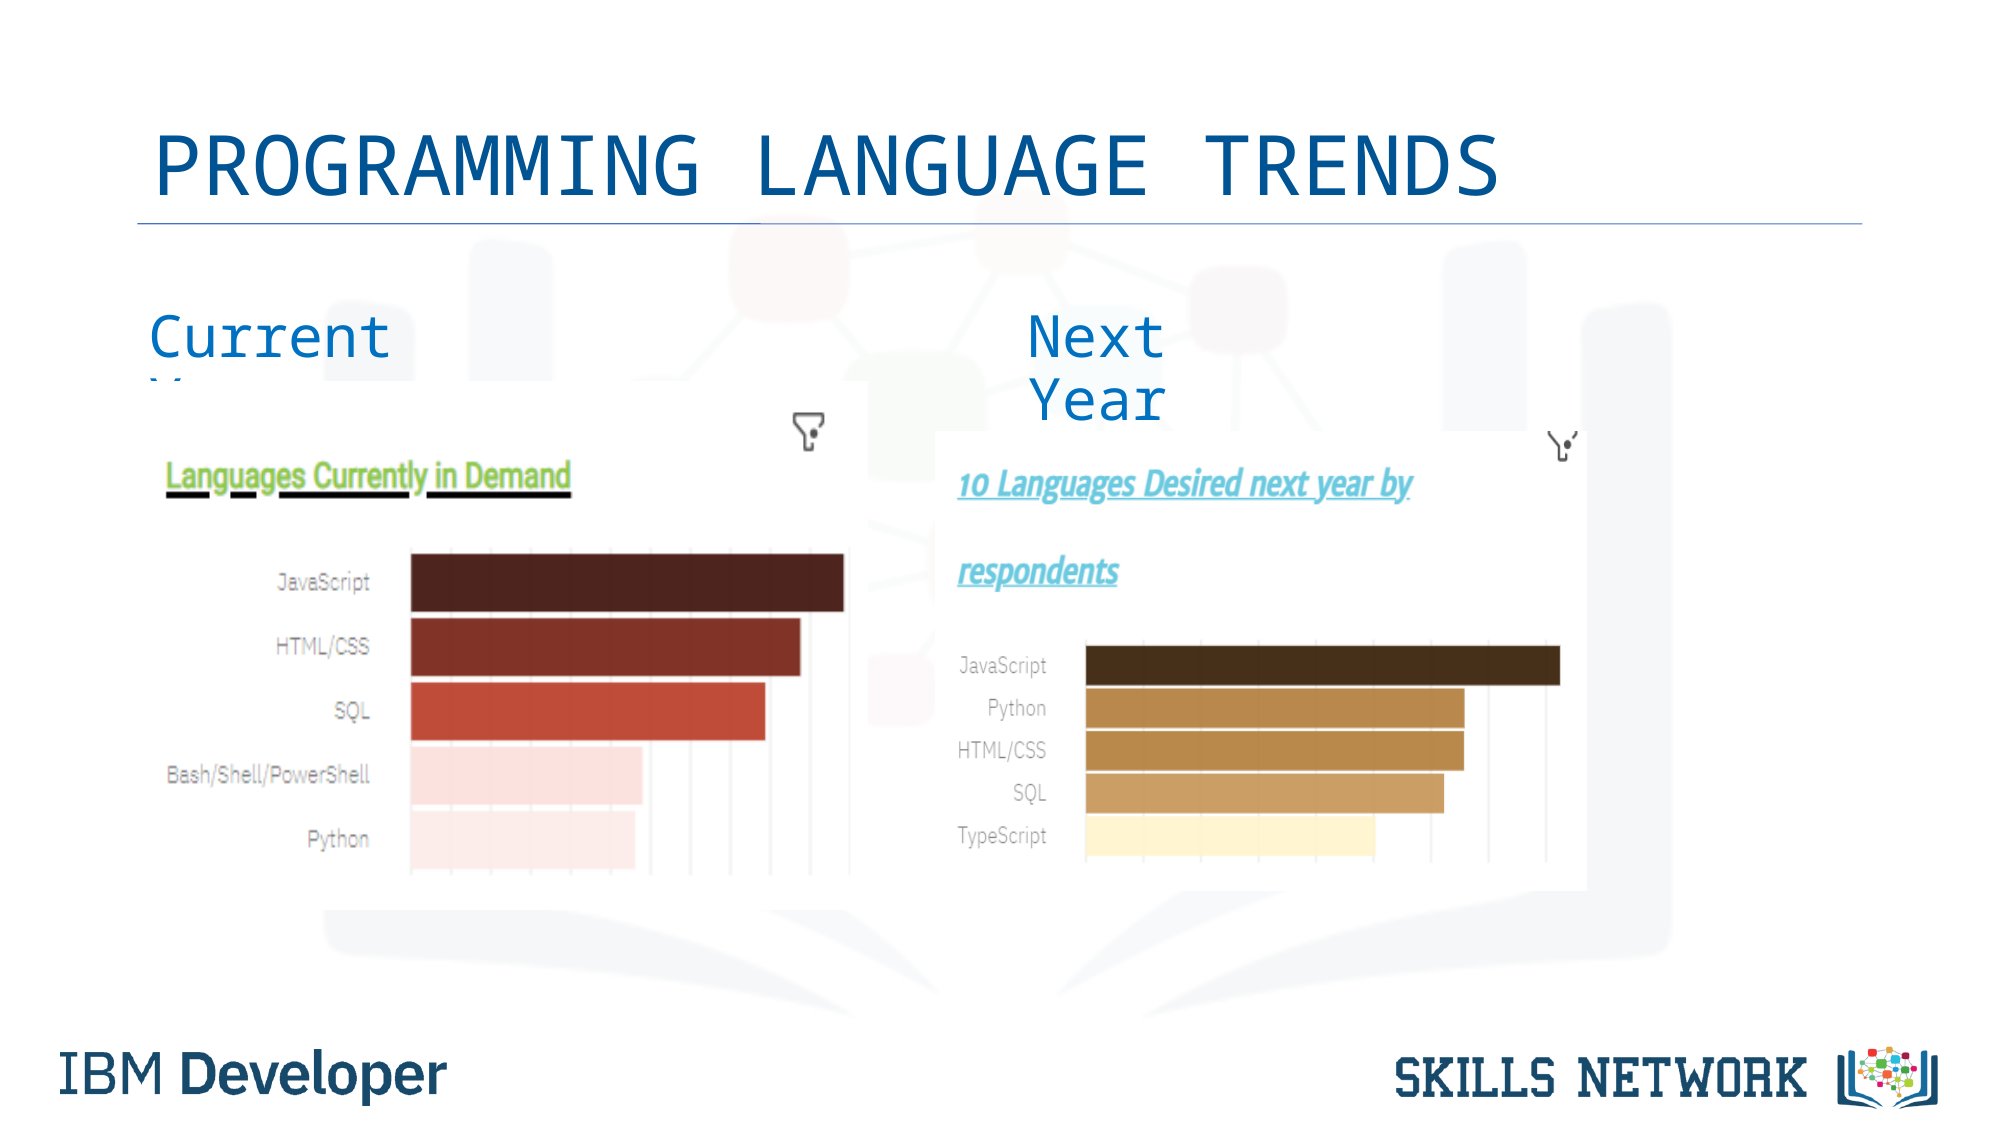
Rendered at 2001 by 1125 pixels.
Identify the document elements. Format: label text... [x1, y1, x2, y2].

list Current Year [133, 299, 500, 382]
picture [137, 381, 869, 910]
text_box [137, 411, 895, 1014]
picture [1390, 1045, 1945, 1111]
text_box [1012, 411, 1770, 1014]
picture [55, 1045, 459, 1108]
list Next Year [1012, 299, 1301, 382]
picture [935, 431, 1587, 891]
title PROGRAMMING LANGUAGE TRENDS [137, 59, 1863, 278]
